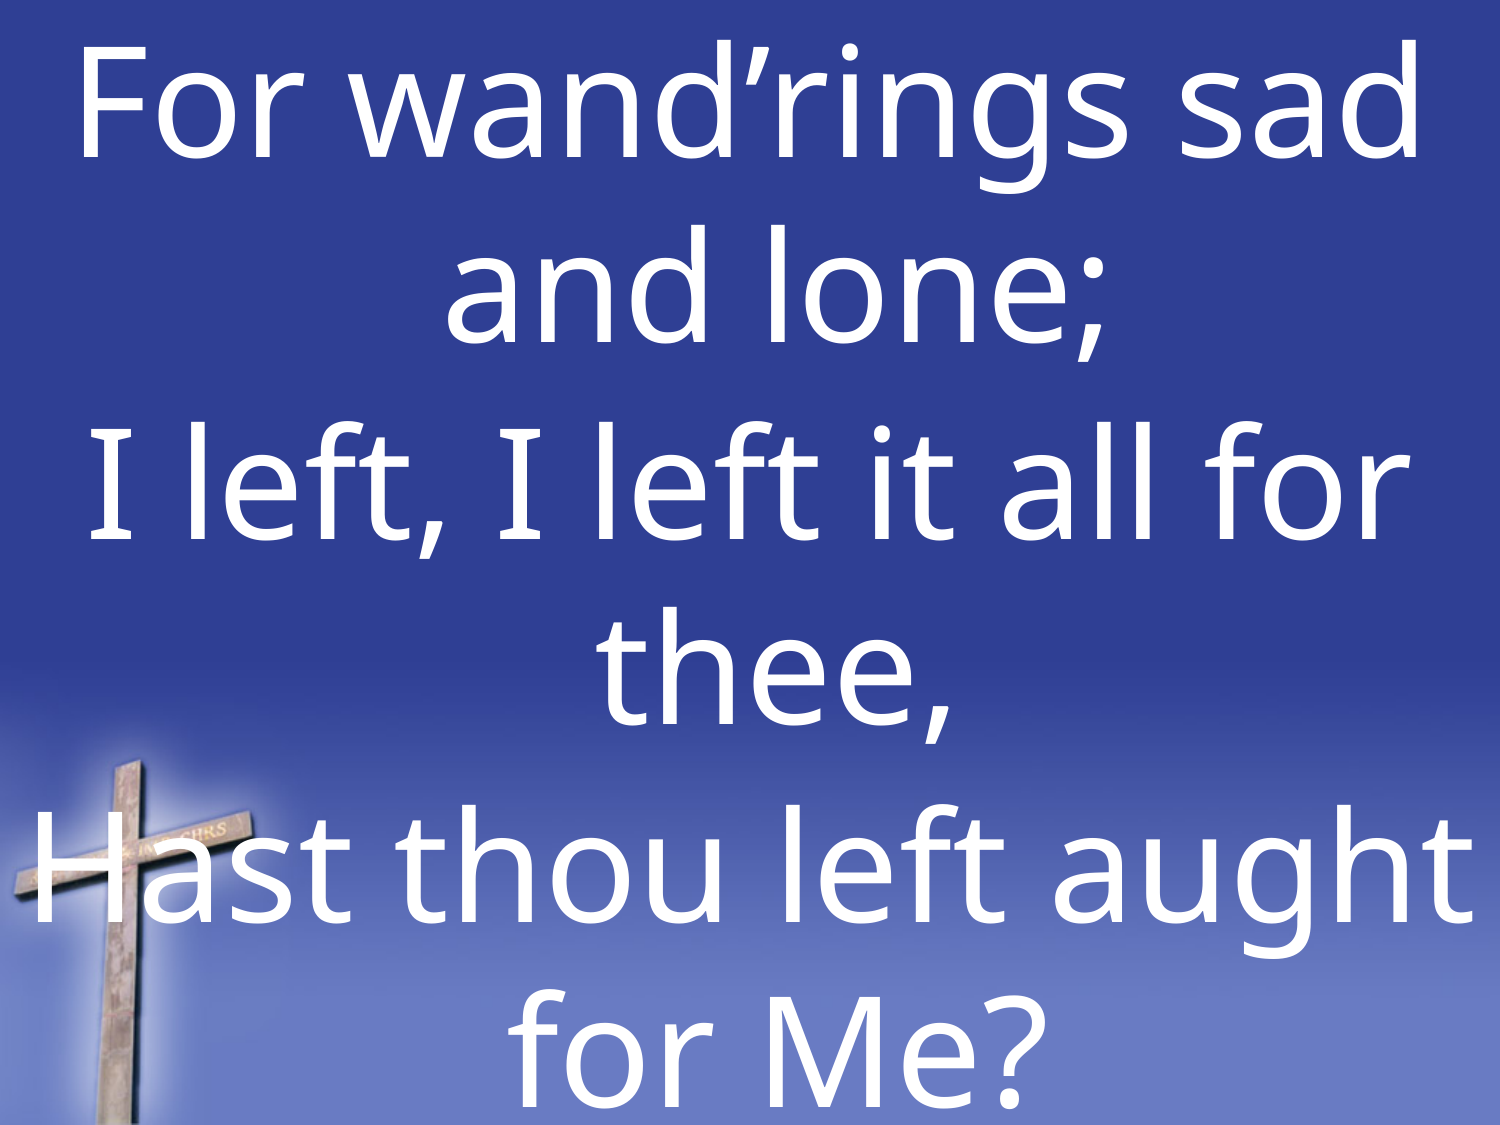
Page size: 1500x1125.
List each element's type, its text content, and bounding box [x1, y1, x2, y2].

list For wand’rings sad and lone; I left, I left it all for thee, Hast thou left aught for Me? [0, 0, 1500, 1125]
